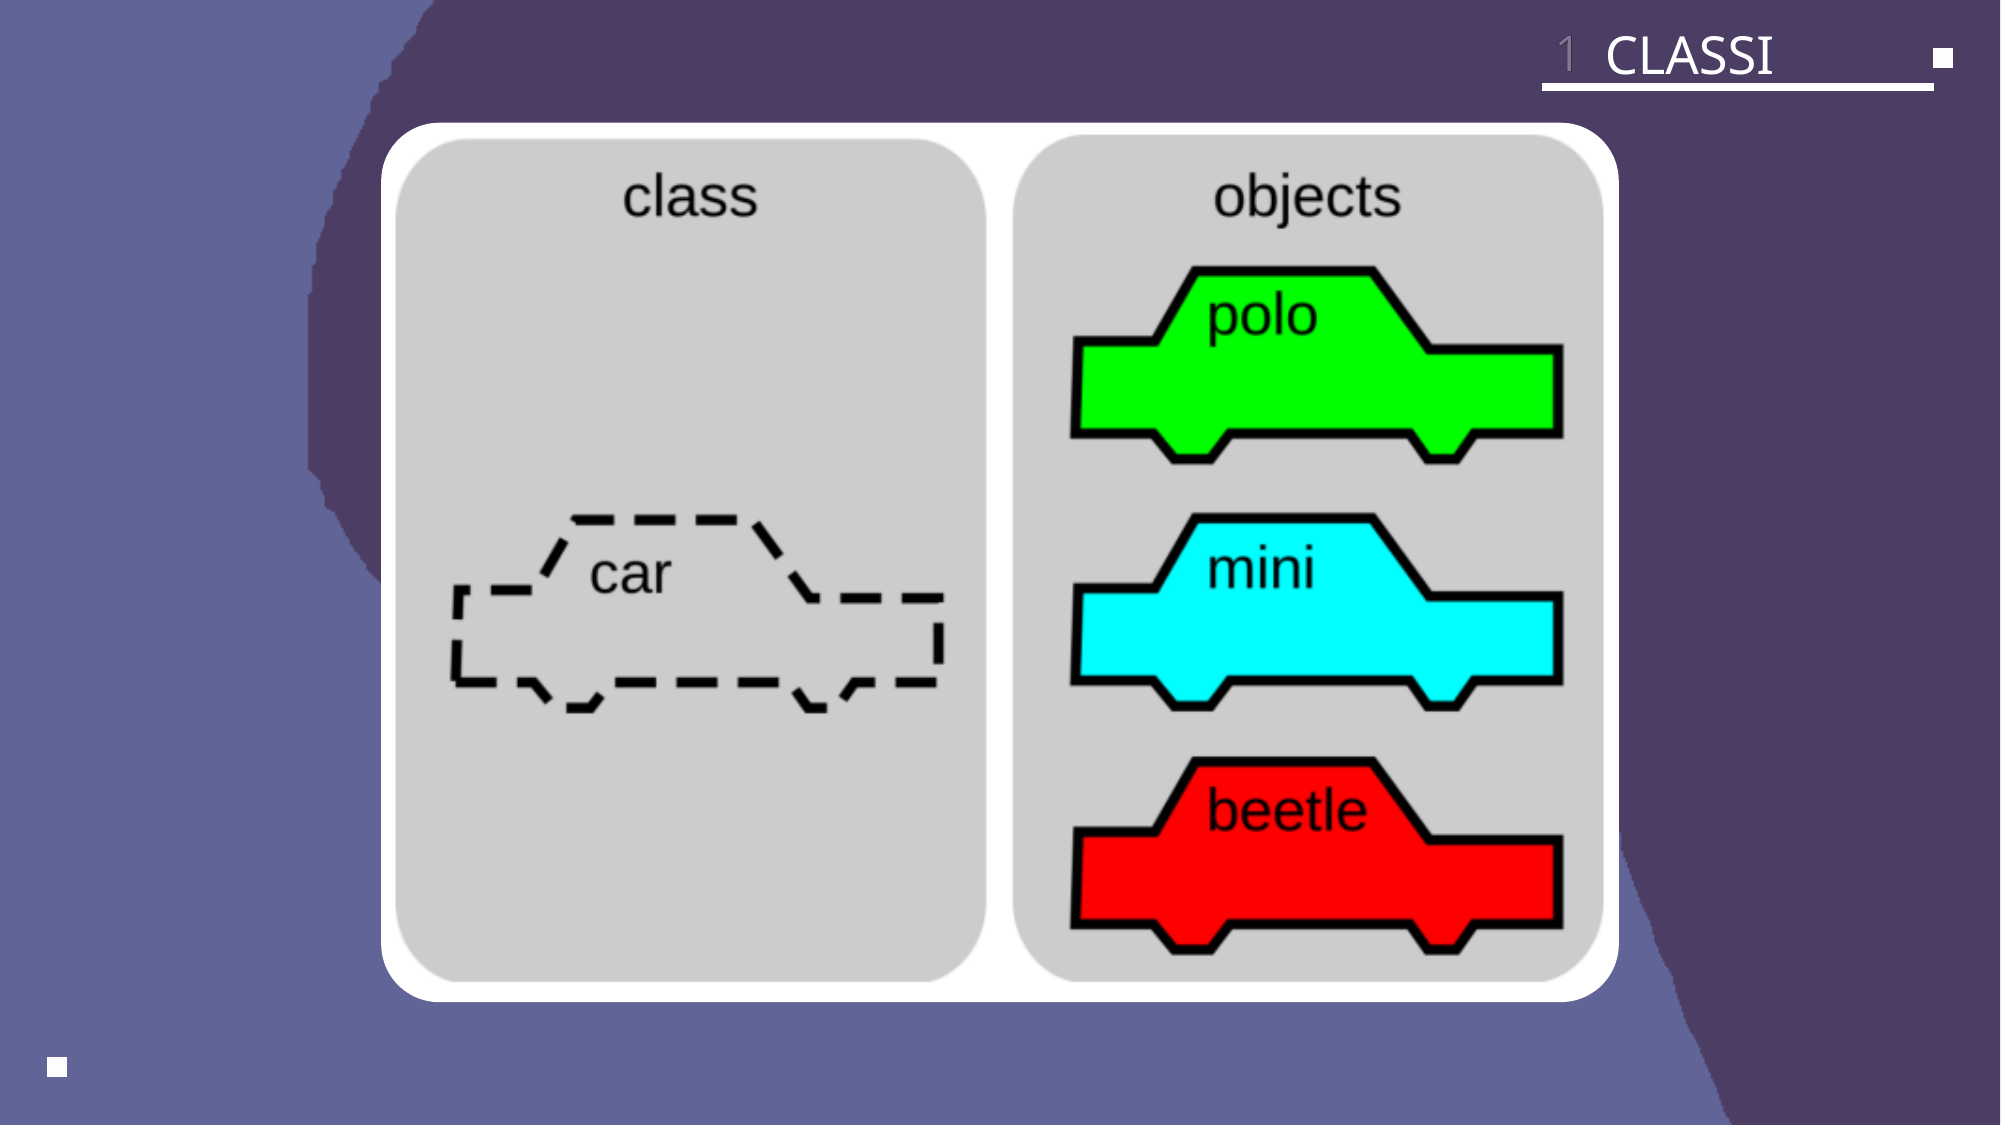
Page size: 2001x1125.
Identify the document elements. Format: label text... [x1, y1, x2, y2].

list CLASSI [1589, 22, 1943, 94]
list 1 [1538, 20, 1598, 93]
picture [0, 0, 2001, 1125]
